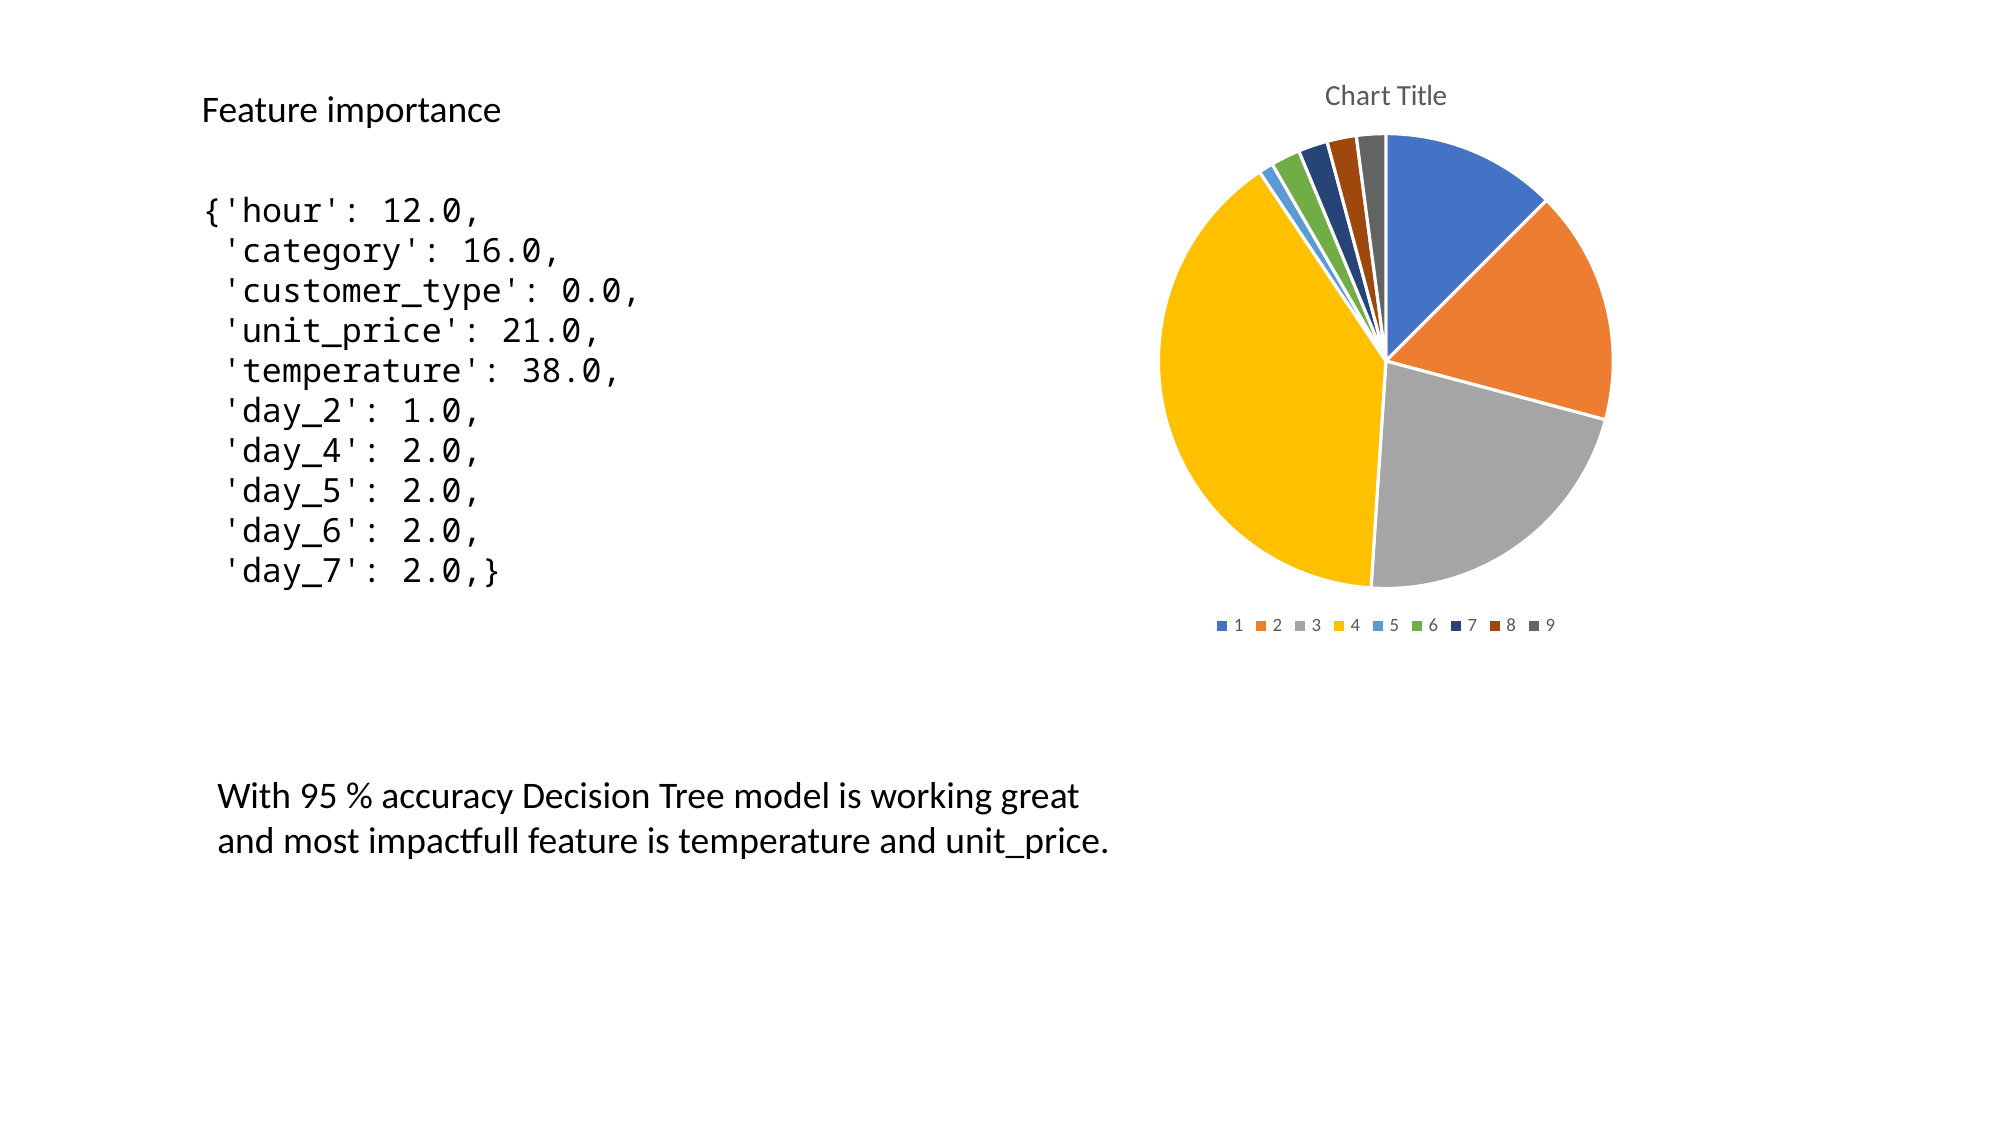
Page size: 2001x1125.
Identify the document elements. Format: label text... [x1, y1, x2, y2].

text_box With 95 % accuracy Decision Tree model is working great and most impactfull feature is temperature and unit_price. [202, 763, 1141, 869]
chart [709, 54, 2000, 642]
text_box {'hour': 12.0, 'category': 16.0, 'customer_type': 0.0, 'unit_price': 21.0, 'temperature': 38.0, 'day_2': 1.0, 'day_4': 2.0, 'day_5': 2.0, 'day_6': 2.0, 'day_7': 2.0,} [187, 182, 709, 597]
text_box Feature importance [186, 77, 637, 138]
